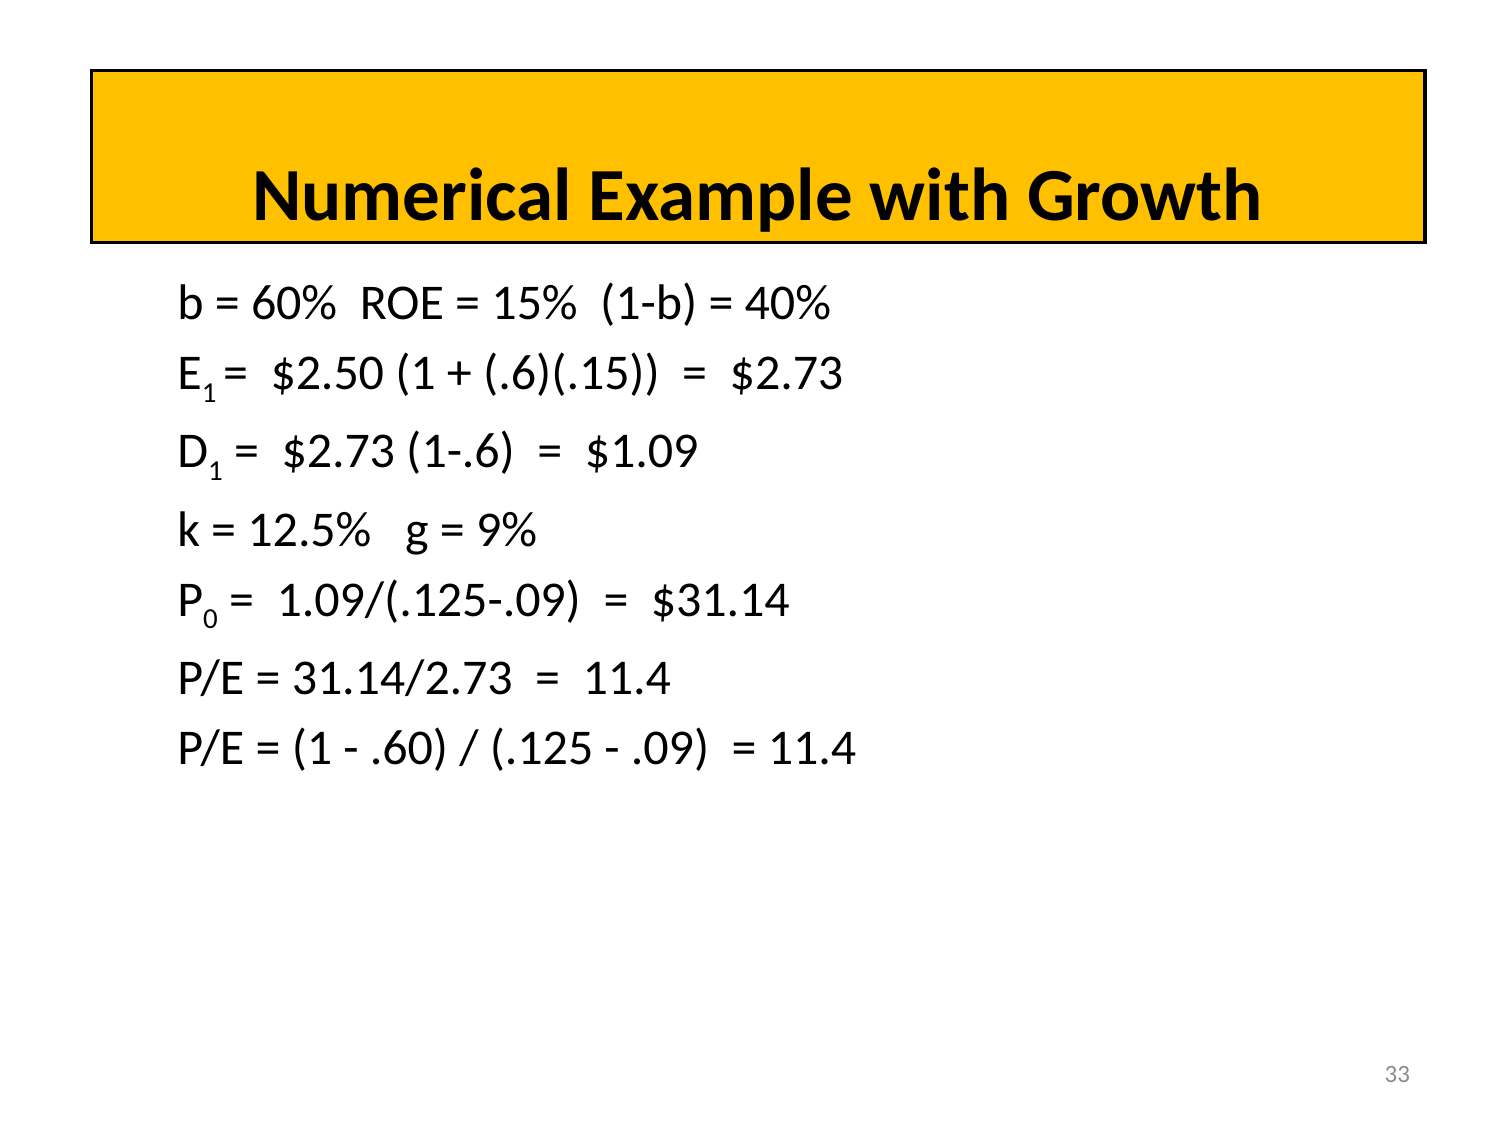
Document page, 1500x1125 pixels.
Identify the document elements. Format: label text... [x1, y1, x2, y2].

slide_number 33 [1074, 1042, 1425, 1103]
list b = 60% ROE = 15% (1-b) = 40% E1 = $2.50 (1 + (.6)(.15)) = $2.73 D1 = $2.73 (1-.6) = $1.09 k = 12.5% g = 9% P0 = 1.09/(.125-.09) = $31.14 P/E = 31.14/2.73 = 11.4 P/E = (1 - .60) / (.125 - .09) = 11.4 [162, 262, 1388, 938]
title Numerical Example with Growth [91, 70, 1425, 243]
